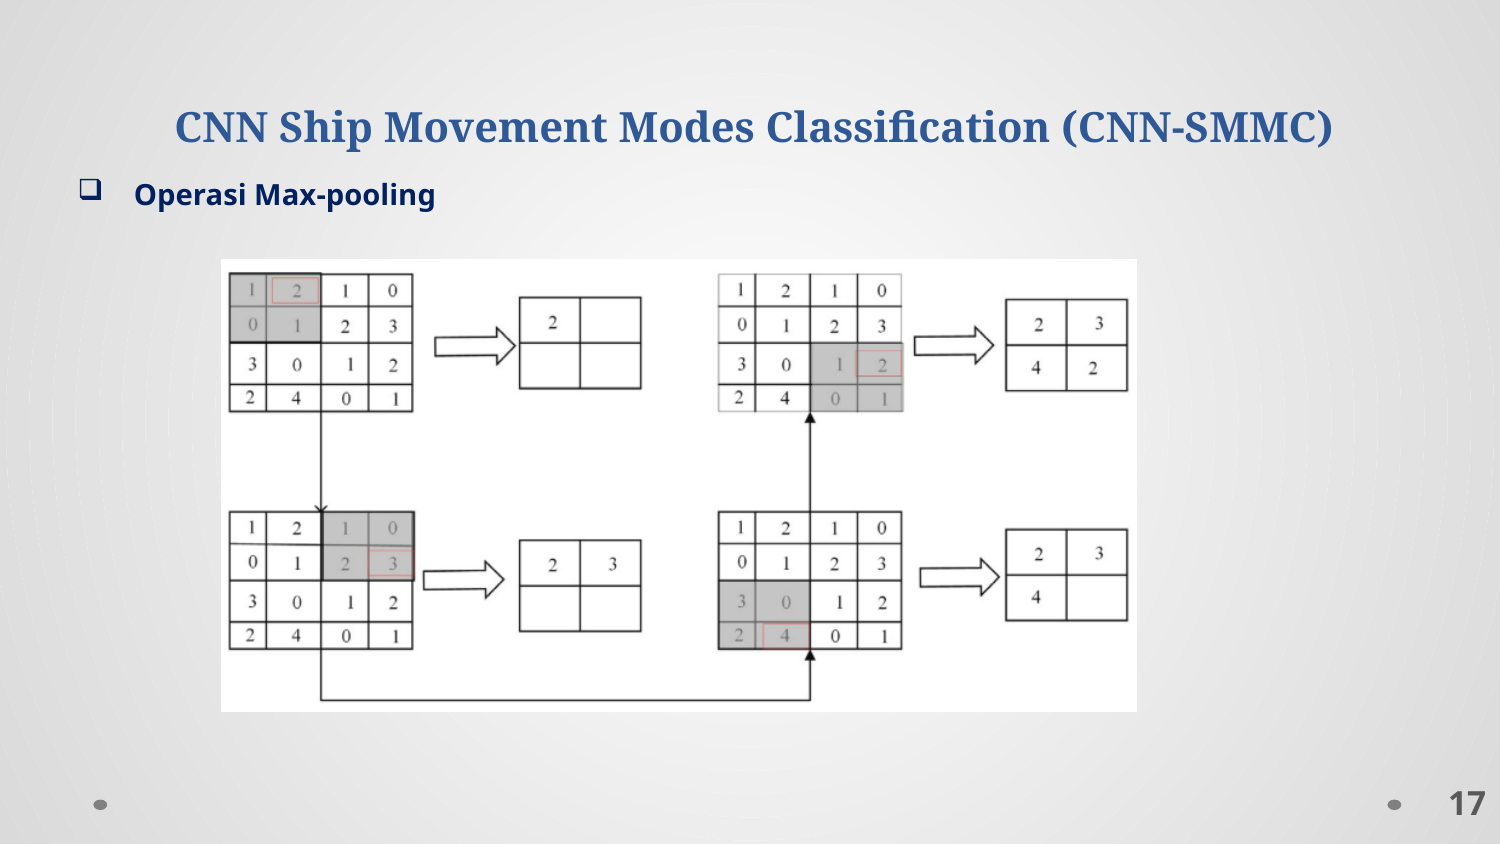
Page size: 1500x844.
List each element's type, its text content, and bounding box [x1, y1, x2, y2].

list Operasi Max-pooling [62, 168, 1381, 237]
title CNN Ship Movement Modes Classification (CNN-SMMC) [79, 43, 1430, 159]
slide_number 17 [1401, 782, 1494, 827]
picture [220, 259, 1137, 712]
